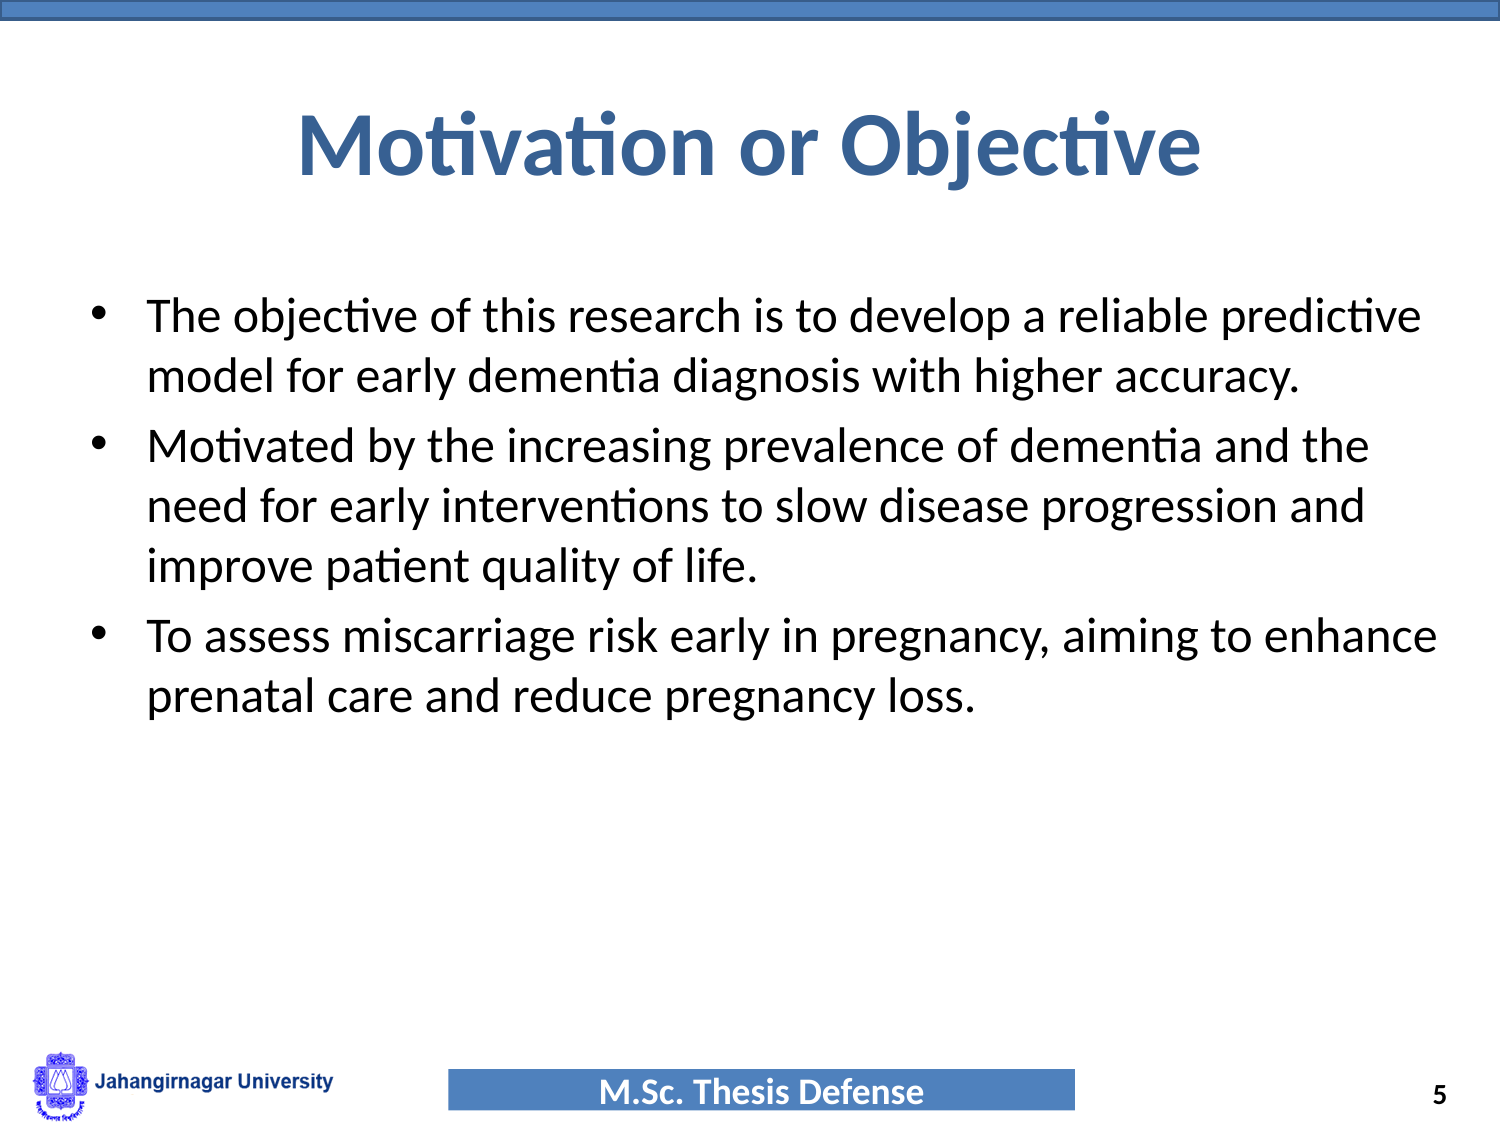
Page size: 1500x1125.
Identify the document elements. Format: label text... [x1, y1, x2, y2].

title Motivation or Objective [75, 45, 1425, 233]
list The objective of this research is to develop a reliable predictive model for early dementia diagnosis with higher accuracy. Motivated by the increasing prevalence of dementia and the need for early interventions to slow disease progression and improve patient quality of life. To assess miscarriage risk early in pregnancy, aiming to enhance prenatal care and reduce pregnancy loss. [75, 275, 1463, 925]
picture [15, 1040, 338, 1123]
text_box ‹#› [1112, 1062, 1463, 1123]
